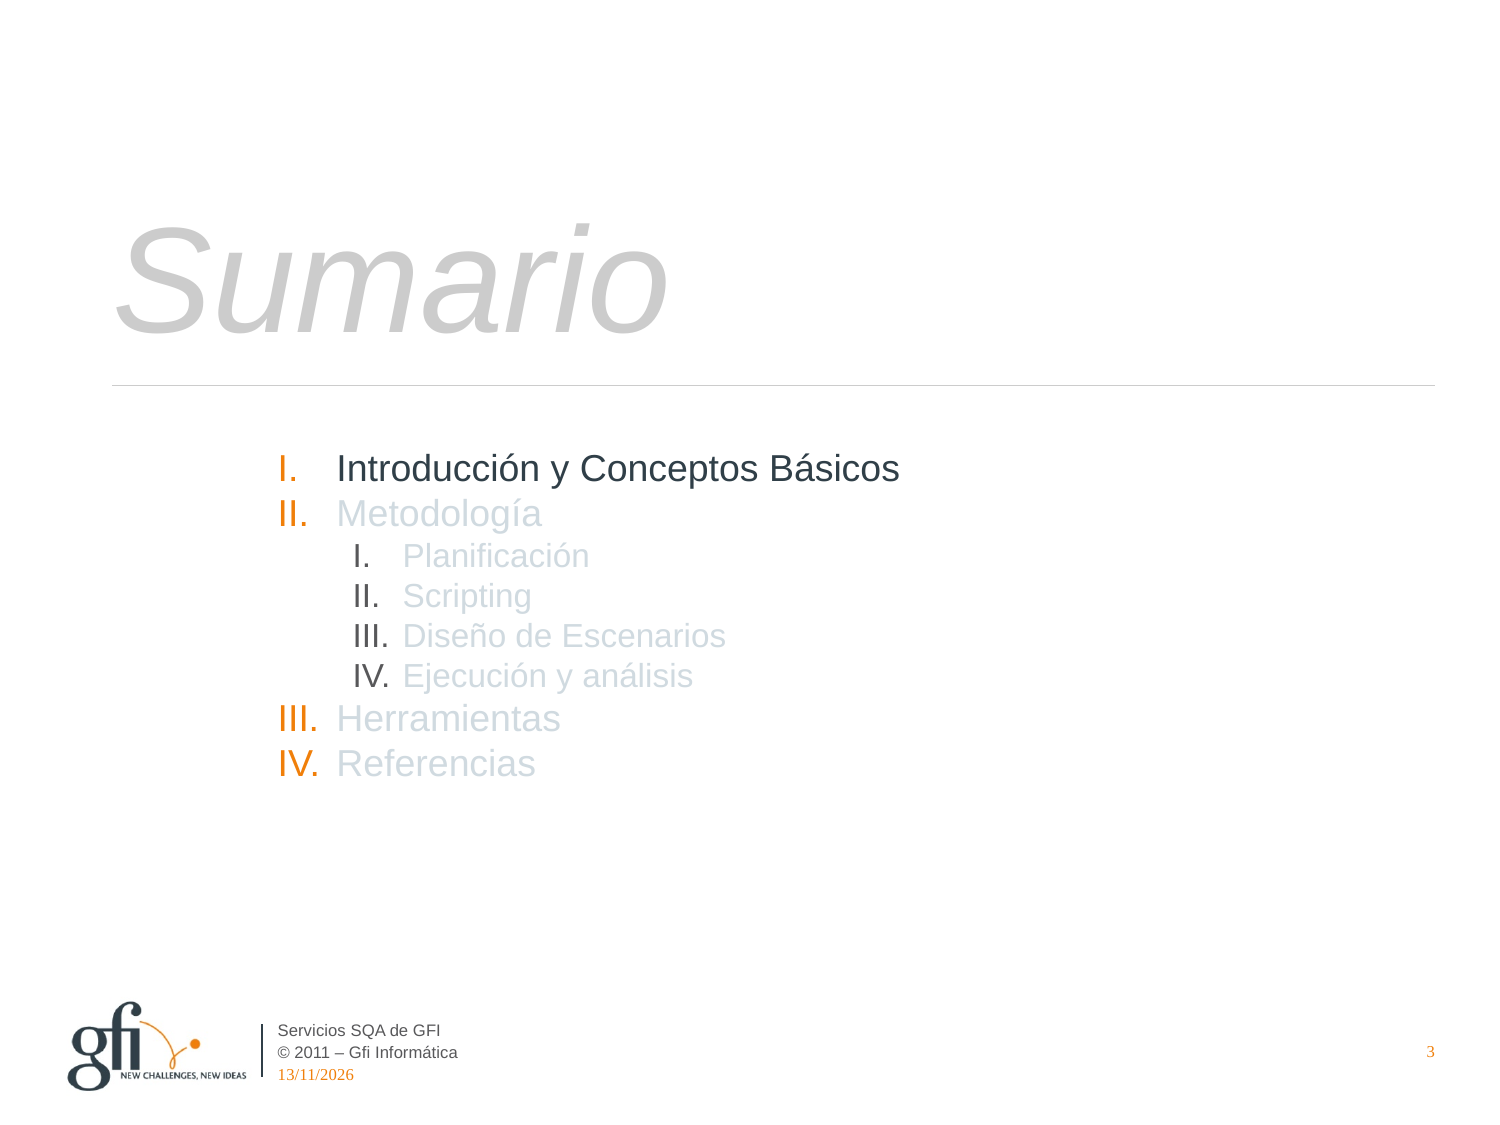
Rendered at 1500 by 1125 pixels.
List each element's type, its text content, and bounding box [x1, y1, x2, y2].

slide_number 3 [1328, 1027, 1436, 1075]
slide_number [277, 1063, 1436, 1099]
title Sumario [111, 0, 1436, 365]
list Introducción y Conceptos Básicos Metodología Planificación Scripting Diseño de Escenarios Ejecución y análisis Herramientas Referencias [277, 444, 1436, 988]
picture [0, 986, 262, 1125]
footer Servicios SQA de GFI [277, 998, 1436, 1040]
